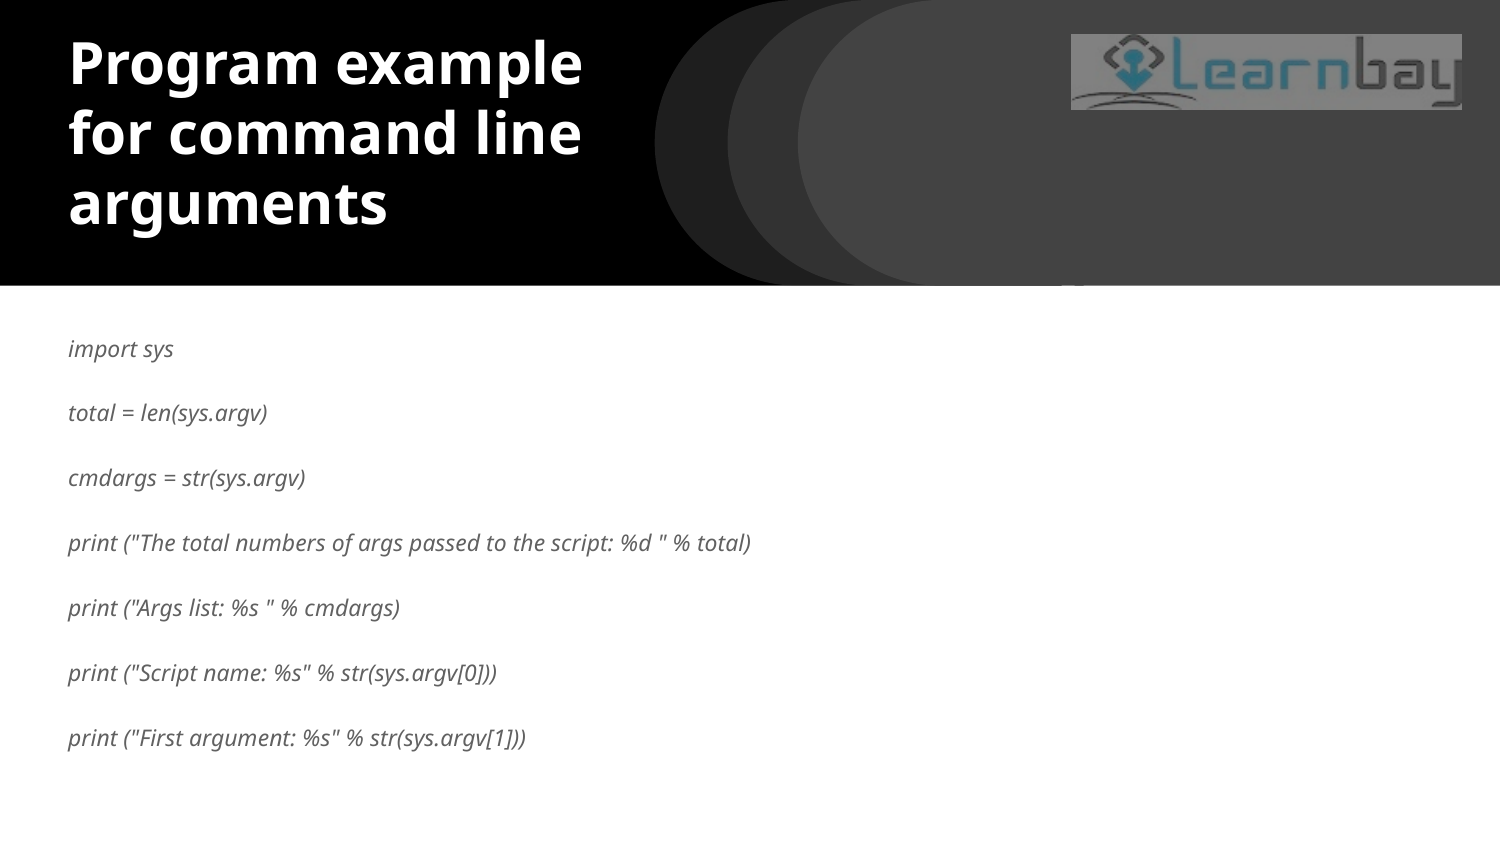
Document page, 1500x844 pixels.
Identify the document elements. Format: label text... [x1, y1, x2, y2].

title Program example for command line arguments [53, 25, 638, 252]
list import sys total = len(sys.argv) cmdargs = str(sys.argv) print ("The total numbers of args passed to the script: %d " % total) print ("Args list: %s " % cmdargs) print ("Script name: %s" % str(sys.argv[0])) print ("First argument: %s" % str(sys.argv[1])) [53, 315, 1447, 759]
picture [1071, 34, 1462, 110]
